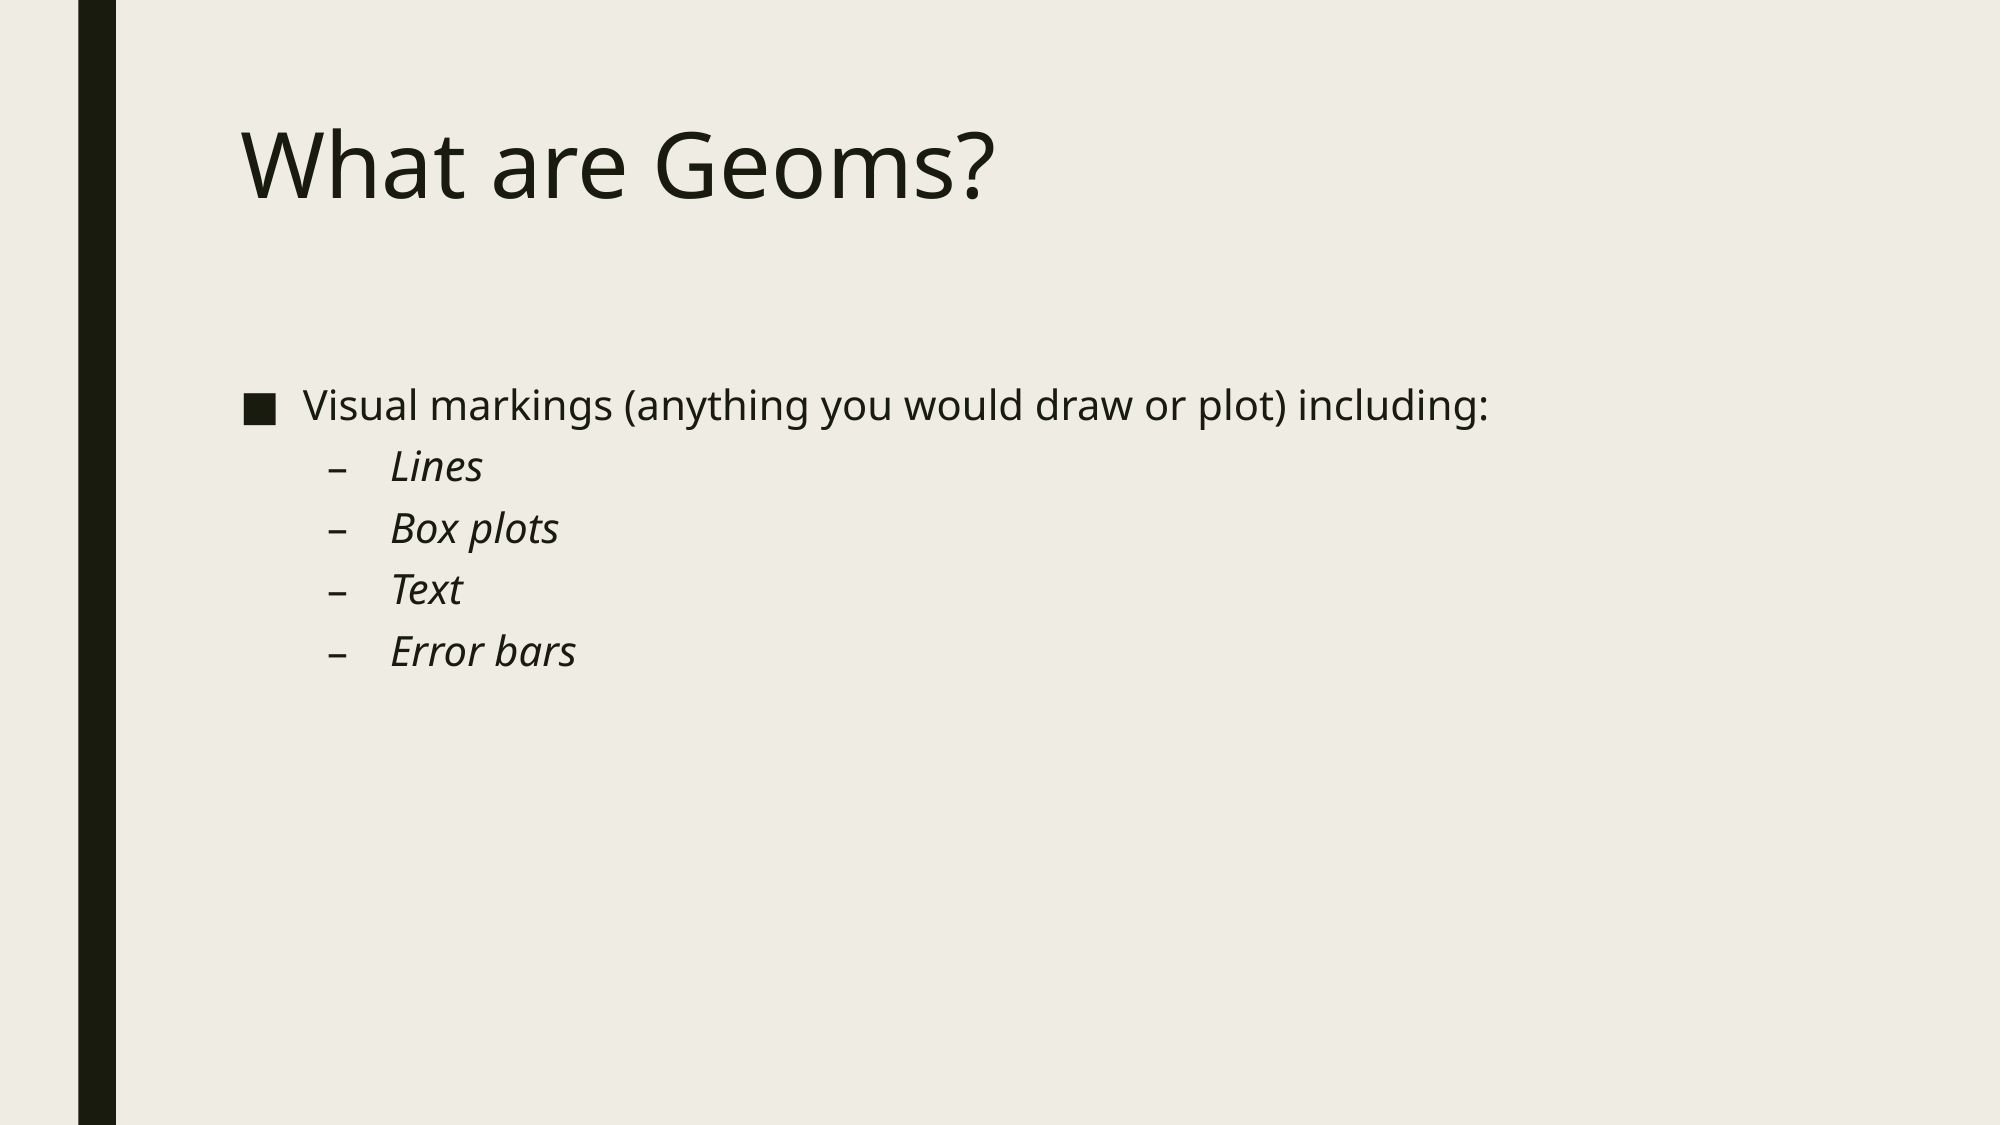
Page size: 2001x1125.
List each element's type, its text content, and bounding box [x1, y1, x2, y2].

title What are Geoms? [225, 112, 1800, 357]
list Visual markings (anything you would draw or plot) including: Lines Box plots Text Error bars [225, 375, 1800, 963]
